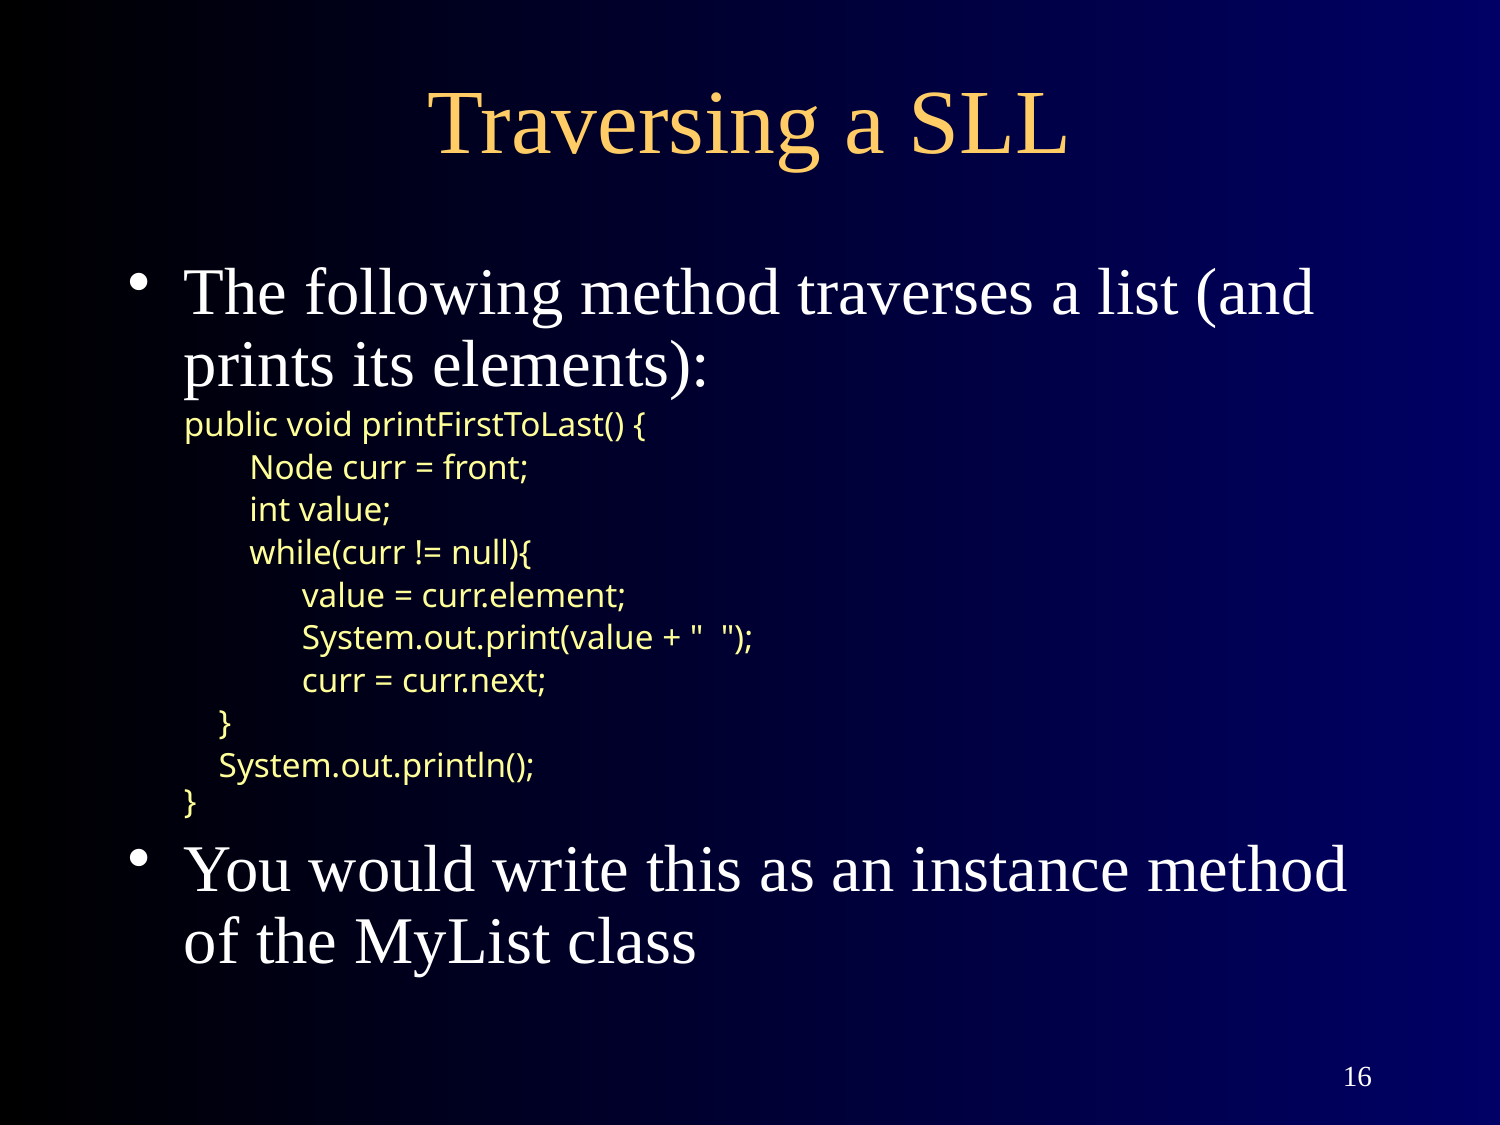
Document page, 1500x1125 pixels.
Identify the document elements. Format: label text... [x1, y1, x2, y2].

list The following method traverses a list (and prints its elements): public void printFirstToLast() { Node curr = front; int value; while(curr != null){ value = curr.element; System.out.print(value + " "); curr = curr.next; } System.out.println(); } You would write this as an instance method of the MyList class [112, 249, 1388, 1038]
slide_number 16 [1074, 1038, 1388, 1100]
title Traversing a SLL [112, 62, 1388, 171]
